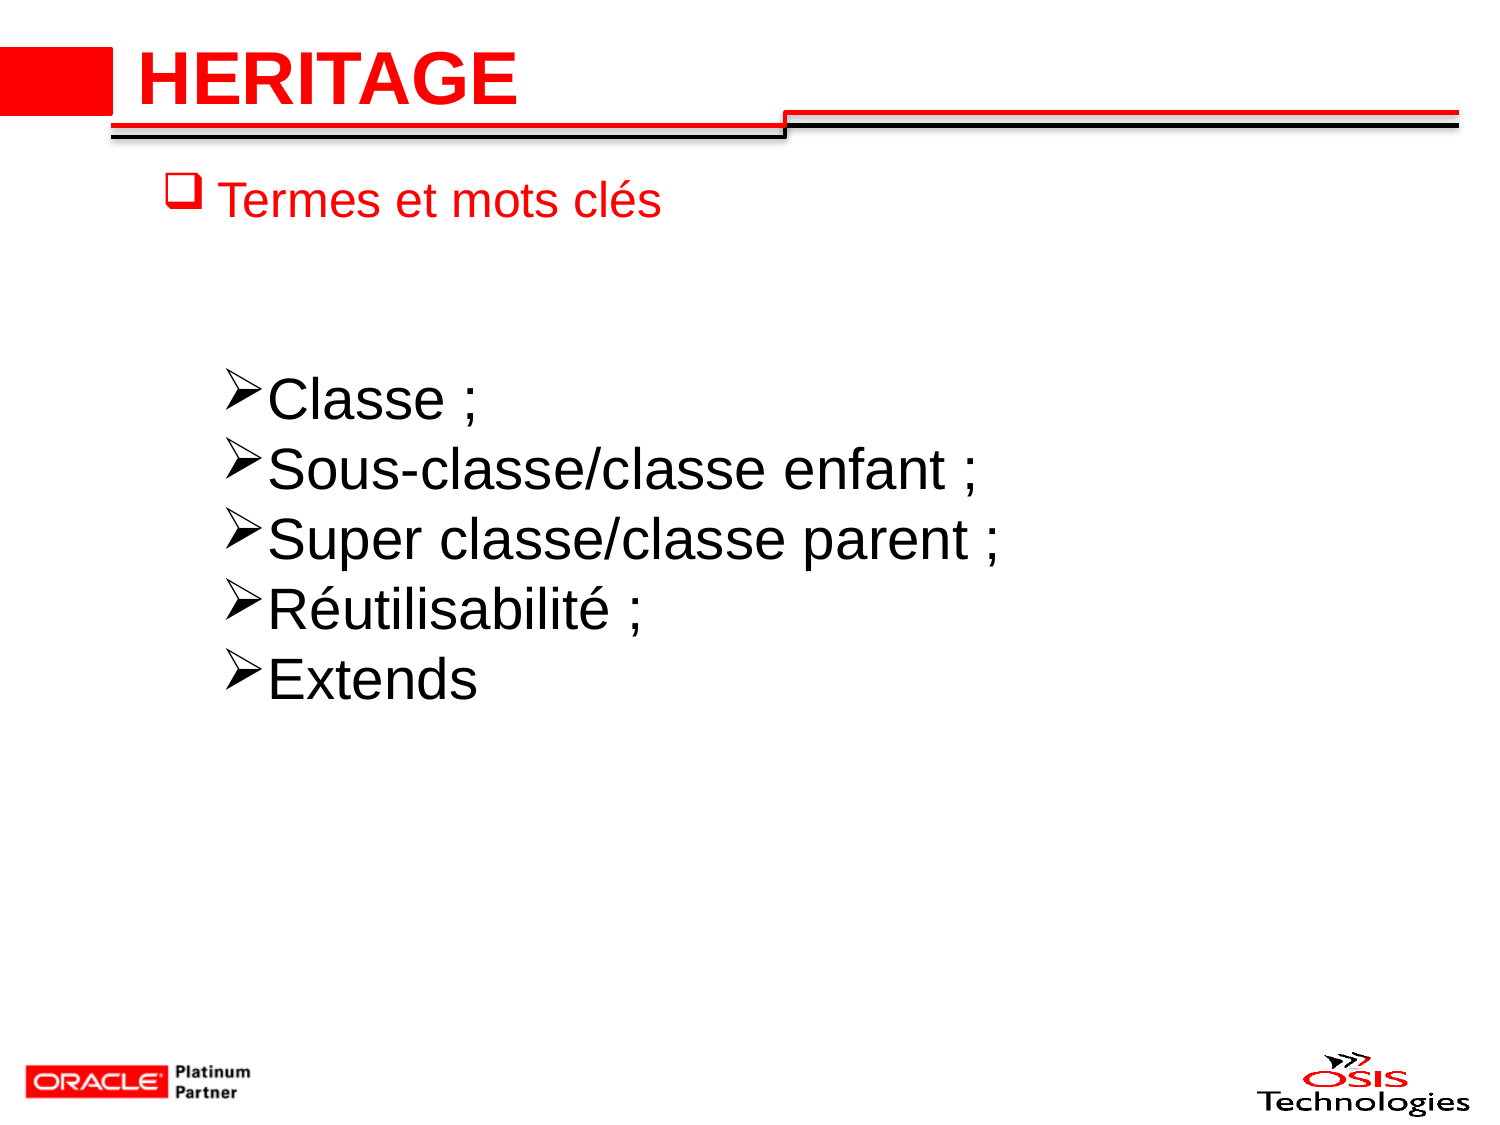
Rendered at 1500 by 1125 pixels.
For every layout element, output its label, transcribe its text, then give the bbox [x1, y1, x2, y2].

text_box Classe ; Sous-classe/classe enfant ; Super classe/classe parent ; Réutilisabilité ; Extends [205, 353, 1262, 719]
picture [10, 1049, 266, 1116]
title HERITAGE [122, 22, 1425, 129]
picture [1257, 1052, 1471, 1117]
text_box Termes et mots clés [146, 159, 742, 235]
